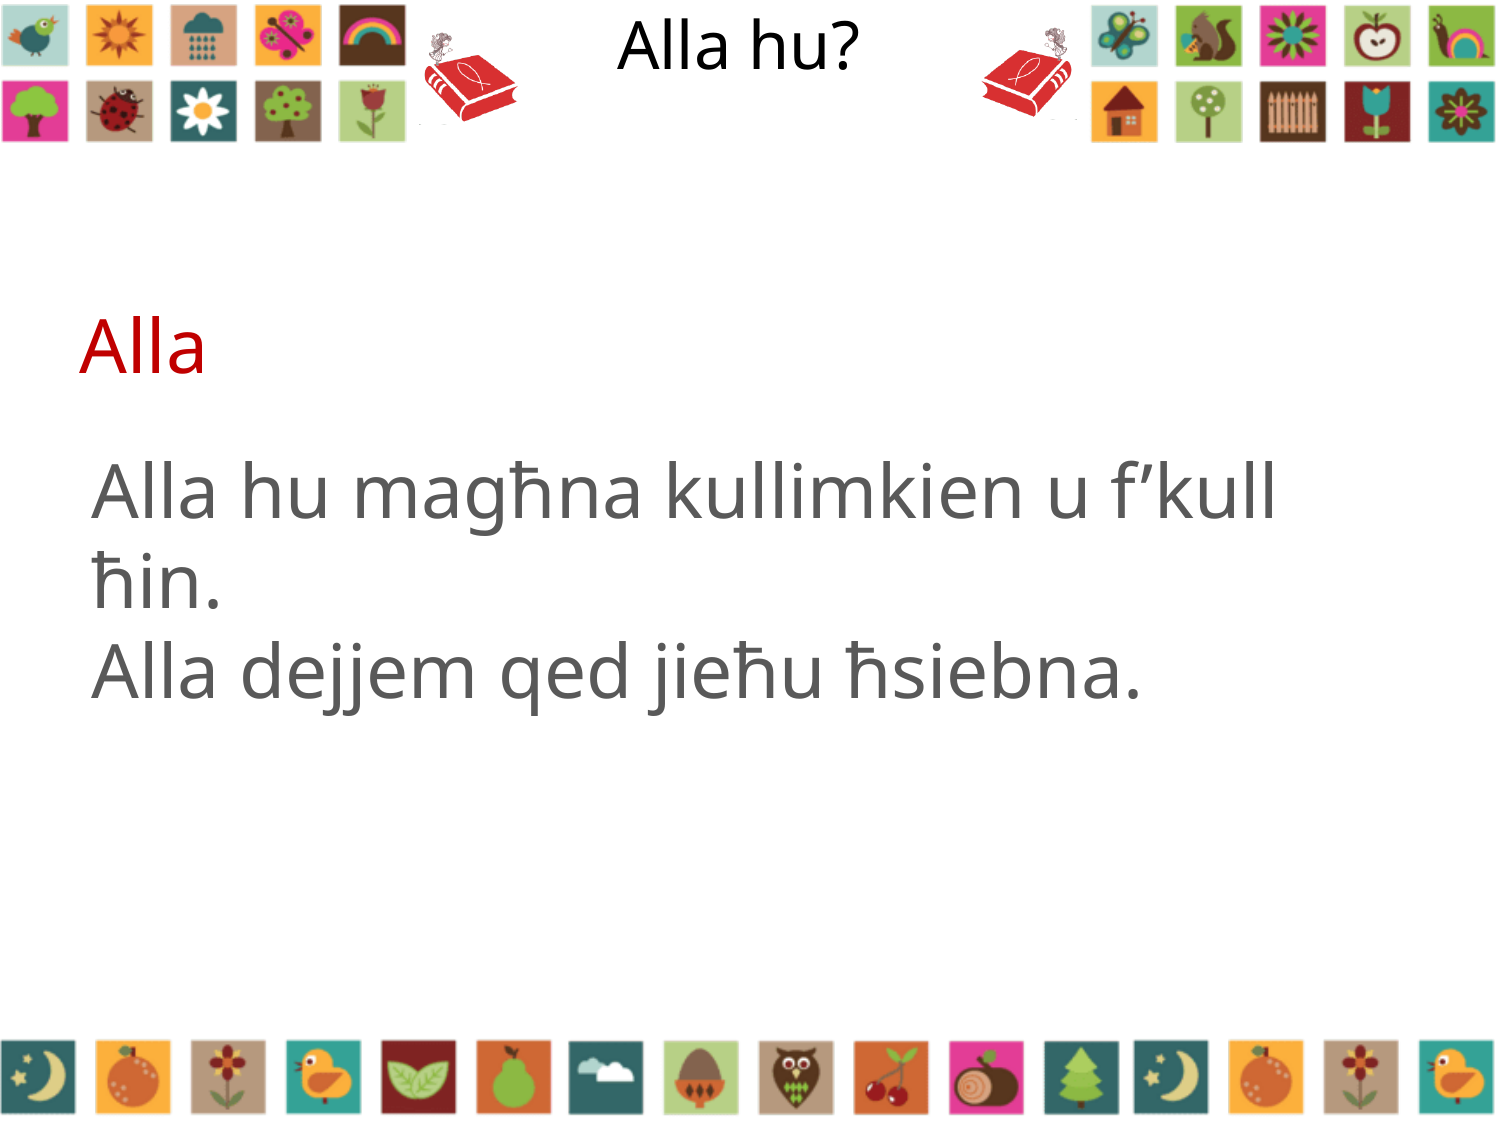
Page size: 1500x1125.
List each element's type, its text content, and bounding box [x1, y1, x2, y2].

picture [950, 3, 1500, 150]
text_box Alla [64, 290, 1412, 396]
picture [0, 3, 550, 150]
text_box Alla hu magħna kullimkien u f’kull ħin. Alla dejjem qed jieħu ħsiebna. [76, 436, 1424, 722]
text_box Alla hu? [414, 0, 1080, 91]
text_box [0, 1028, 1500, 1118]
